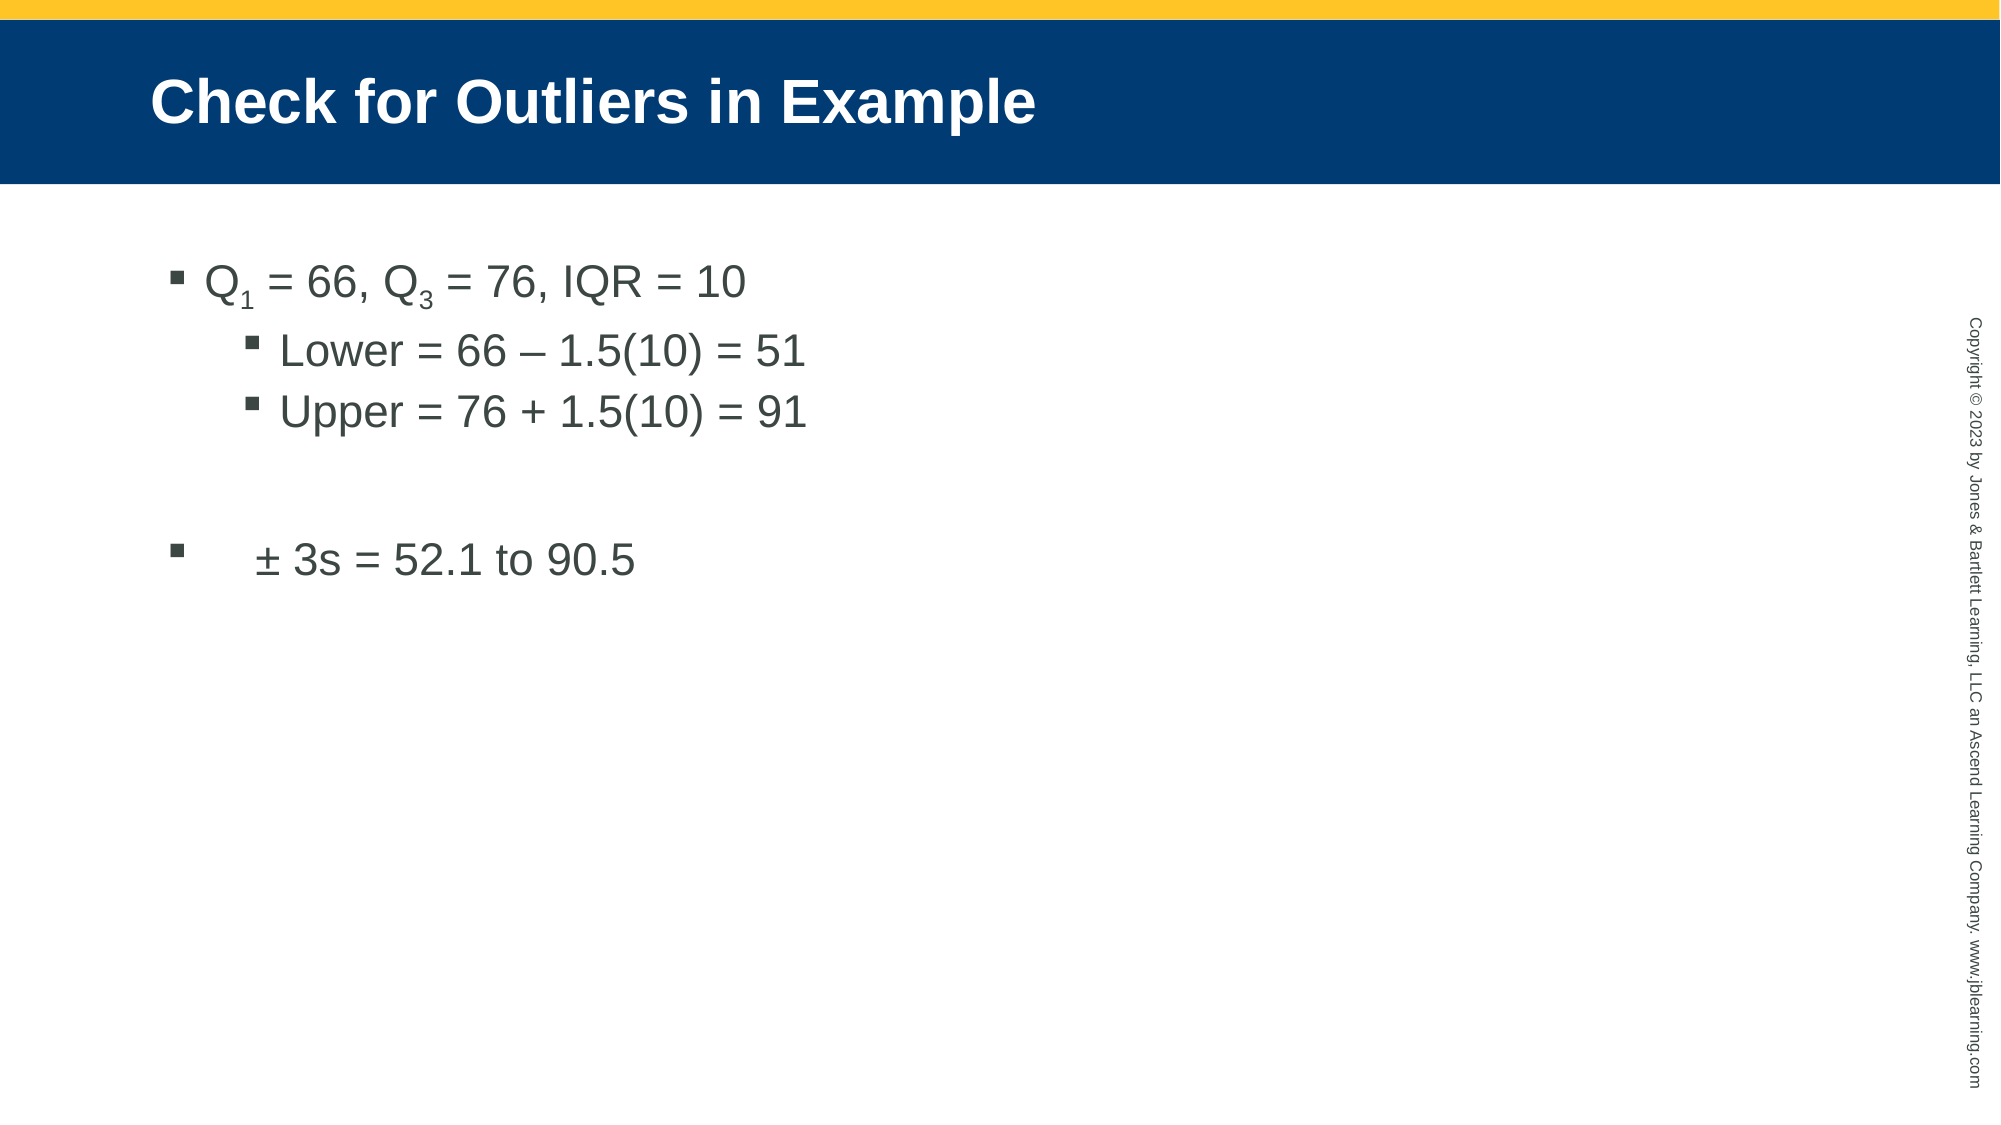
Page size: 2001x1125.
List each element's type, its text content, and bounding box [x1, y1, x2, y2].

title Check for Outliers in Example [0, 19, 2000, 185]
list Q1 = 66, Q3 = 76, IQR = 10 Lower = 66 – 1.5(10) = 51 Upper = 76 + 1.5(10) = 91 ± 3s = 52.1 to 90.5 [151, 244, 1840, 1016]
